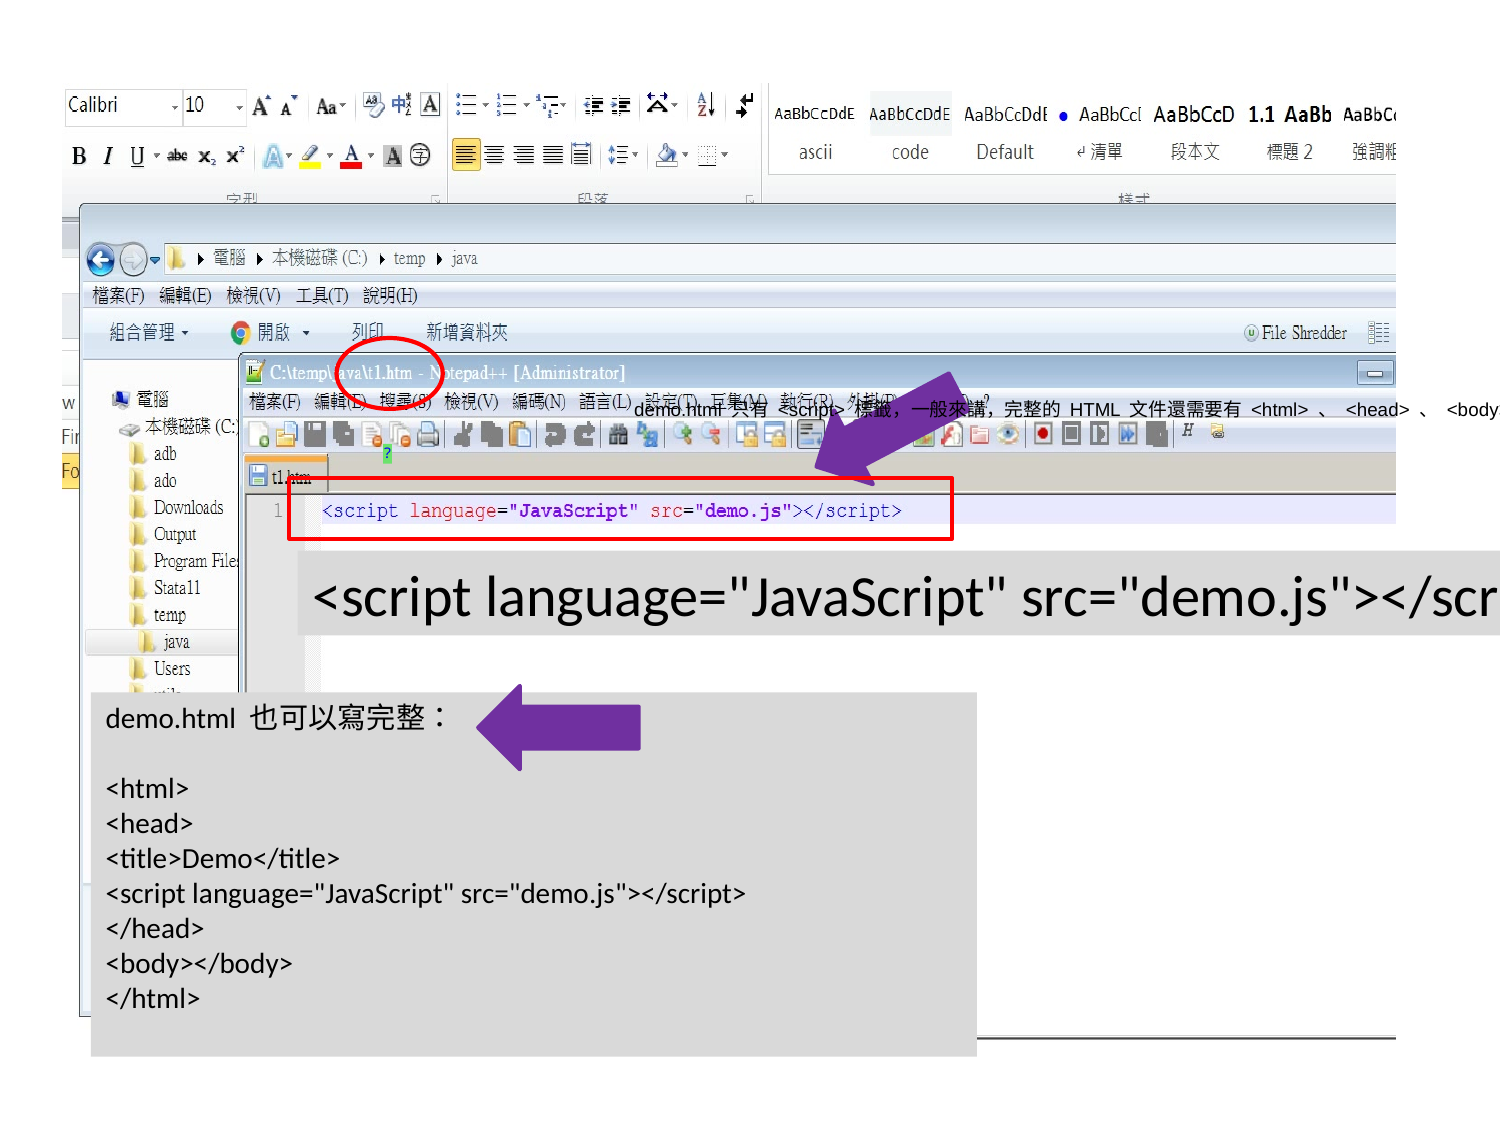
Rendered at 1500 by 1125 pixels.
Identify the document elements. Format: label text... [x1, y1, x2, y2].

text_box demo.html 也可以寫完整： <html> <head> <title>Demo</title> <script language="JavaScript" src="demo.js"></script> </head> <body></body> </html> [90, 1050, 977, 1057]
text_box <script language="JavaScript" src="demo.js"></script> [1401, 550, 1500, 636]
text_box demo.html 只有 <script> 標籤，一般來講，完整的 HTML 文件還需要有 <html> 、 <head> 、 <body> 等標籤，如下 [1401, 389, 1500, 518]
picture [62, 83, 1396, 1042]
